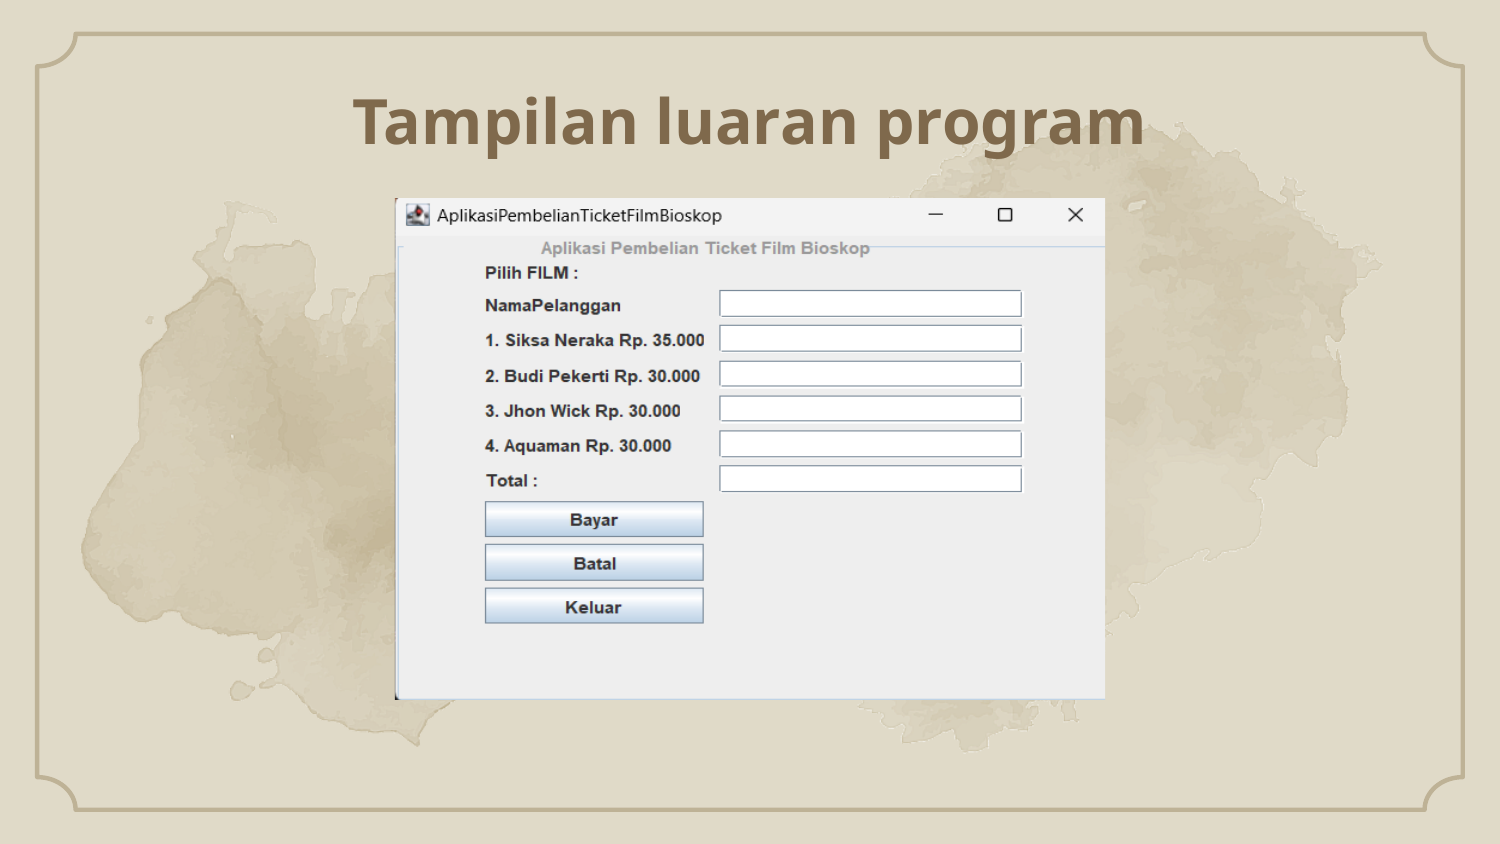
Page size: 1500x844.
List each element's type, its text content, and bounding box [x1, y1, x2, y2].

picture [394, 198, 1106, 700]
title Tampilan luaran program [117, 89, 1383, 150]
